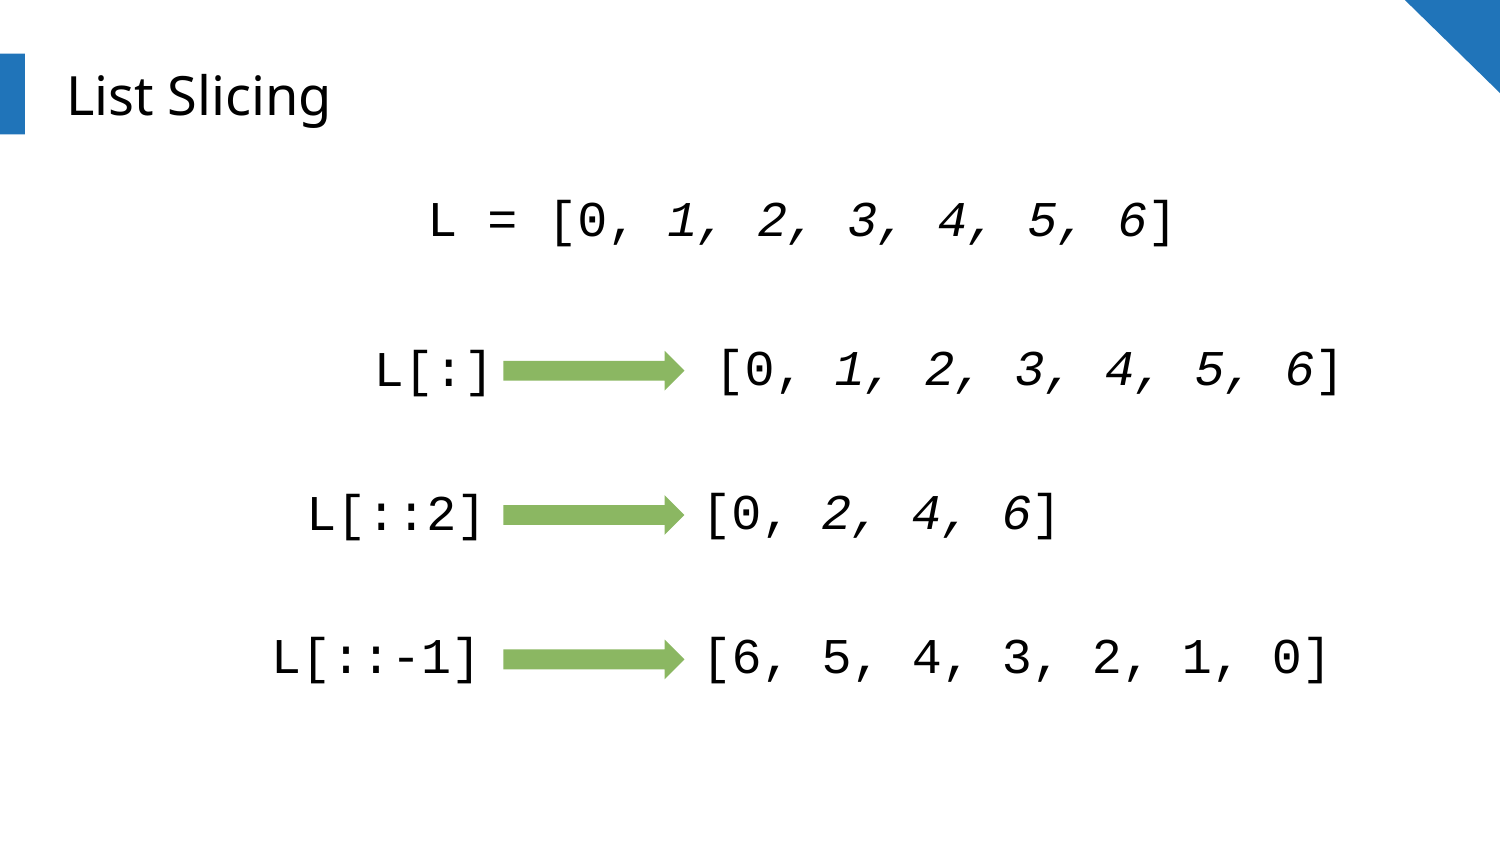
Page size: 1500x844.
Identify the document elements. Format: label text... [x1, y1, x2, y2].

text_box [503, 308, 1374, 430]
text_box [255, 597, 1395, 719]
text_box L[:] [230, 324, 498, 414]
text_box L = [0, 1, 2, 3, 4, 5, 6] [312, 171, 1292, 254]
text_box L[::2] [238, 469, 498, 558]
title List Slicing [51, 47, 1449, 141]
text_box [503, 452, 1134, 574]
